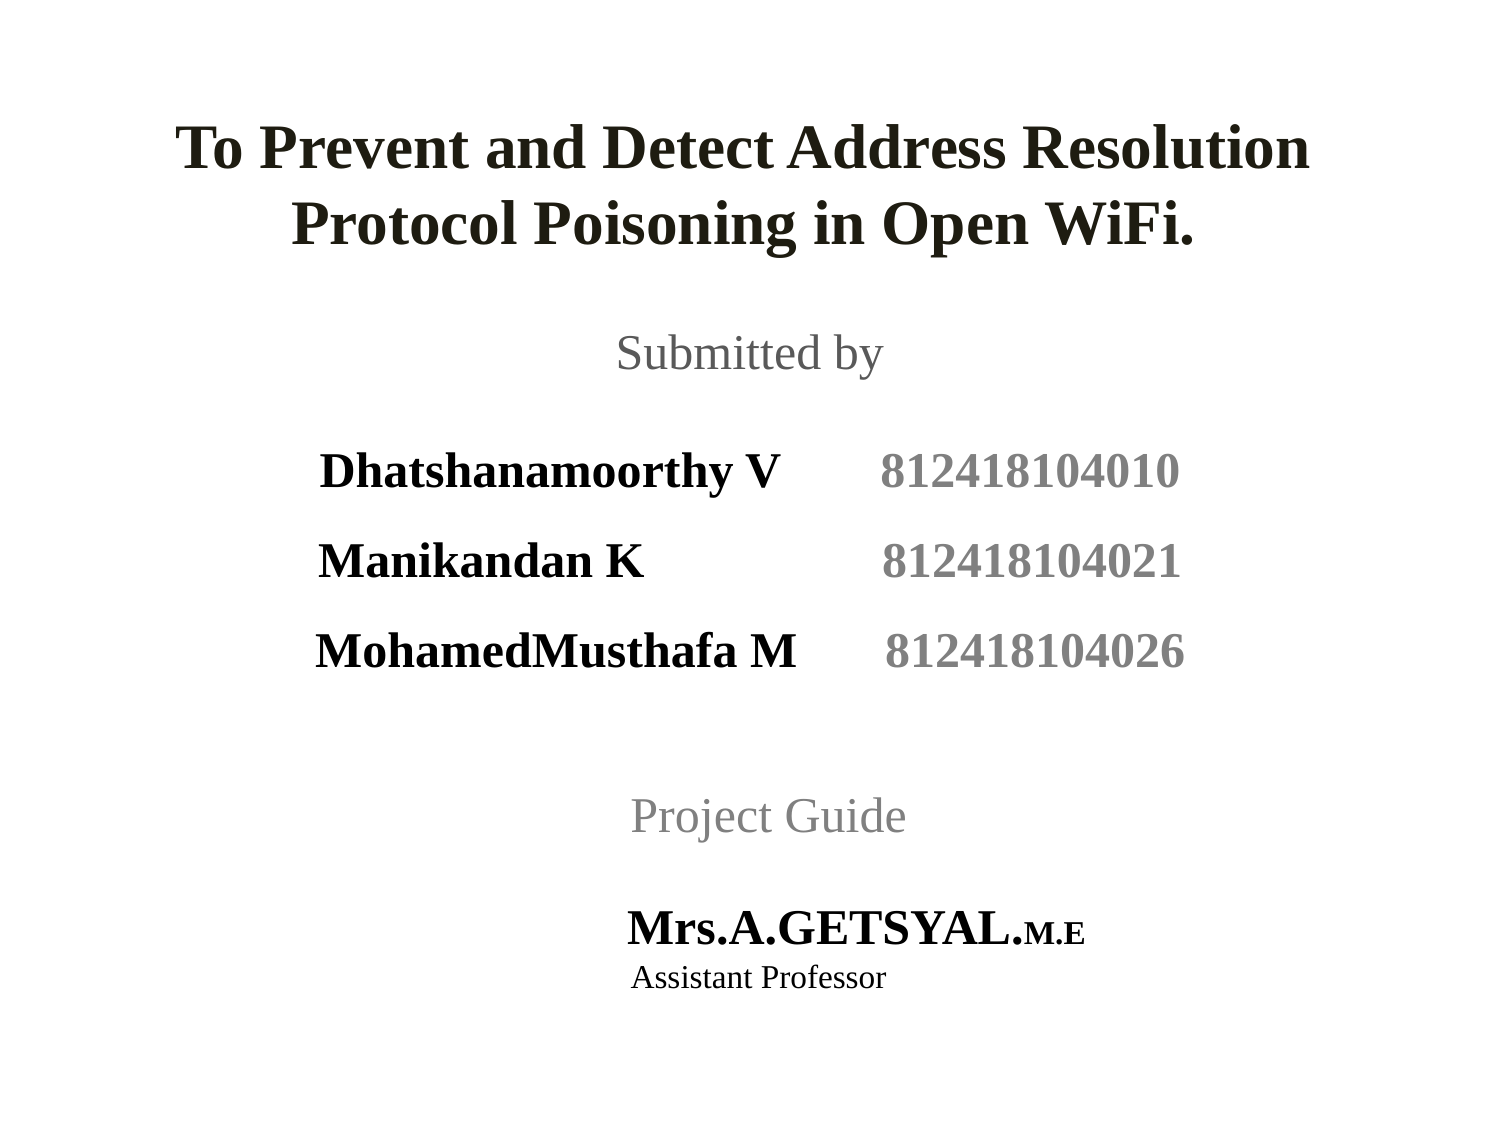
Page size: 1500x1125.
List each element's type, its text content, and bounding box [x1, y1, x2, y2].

text_box Mrs.A.GETSYAL.M.E Assistant Professor [549, 887, 1288, 1087]
text_box Dhatshanamoorthy V 812418104010 Manikandan K 812418104021 MohamedMusthafa M 812418104026 [237, 399, 1263, 685]
text_box Project Guide [462, 774, 950, 850]
title To Prevent and Detect Address Resolution Protocol Poisoning in Open WiFi. [137, 87, 1350, 275]
text_box Submitted by [512, 312, 988, 388]
